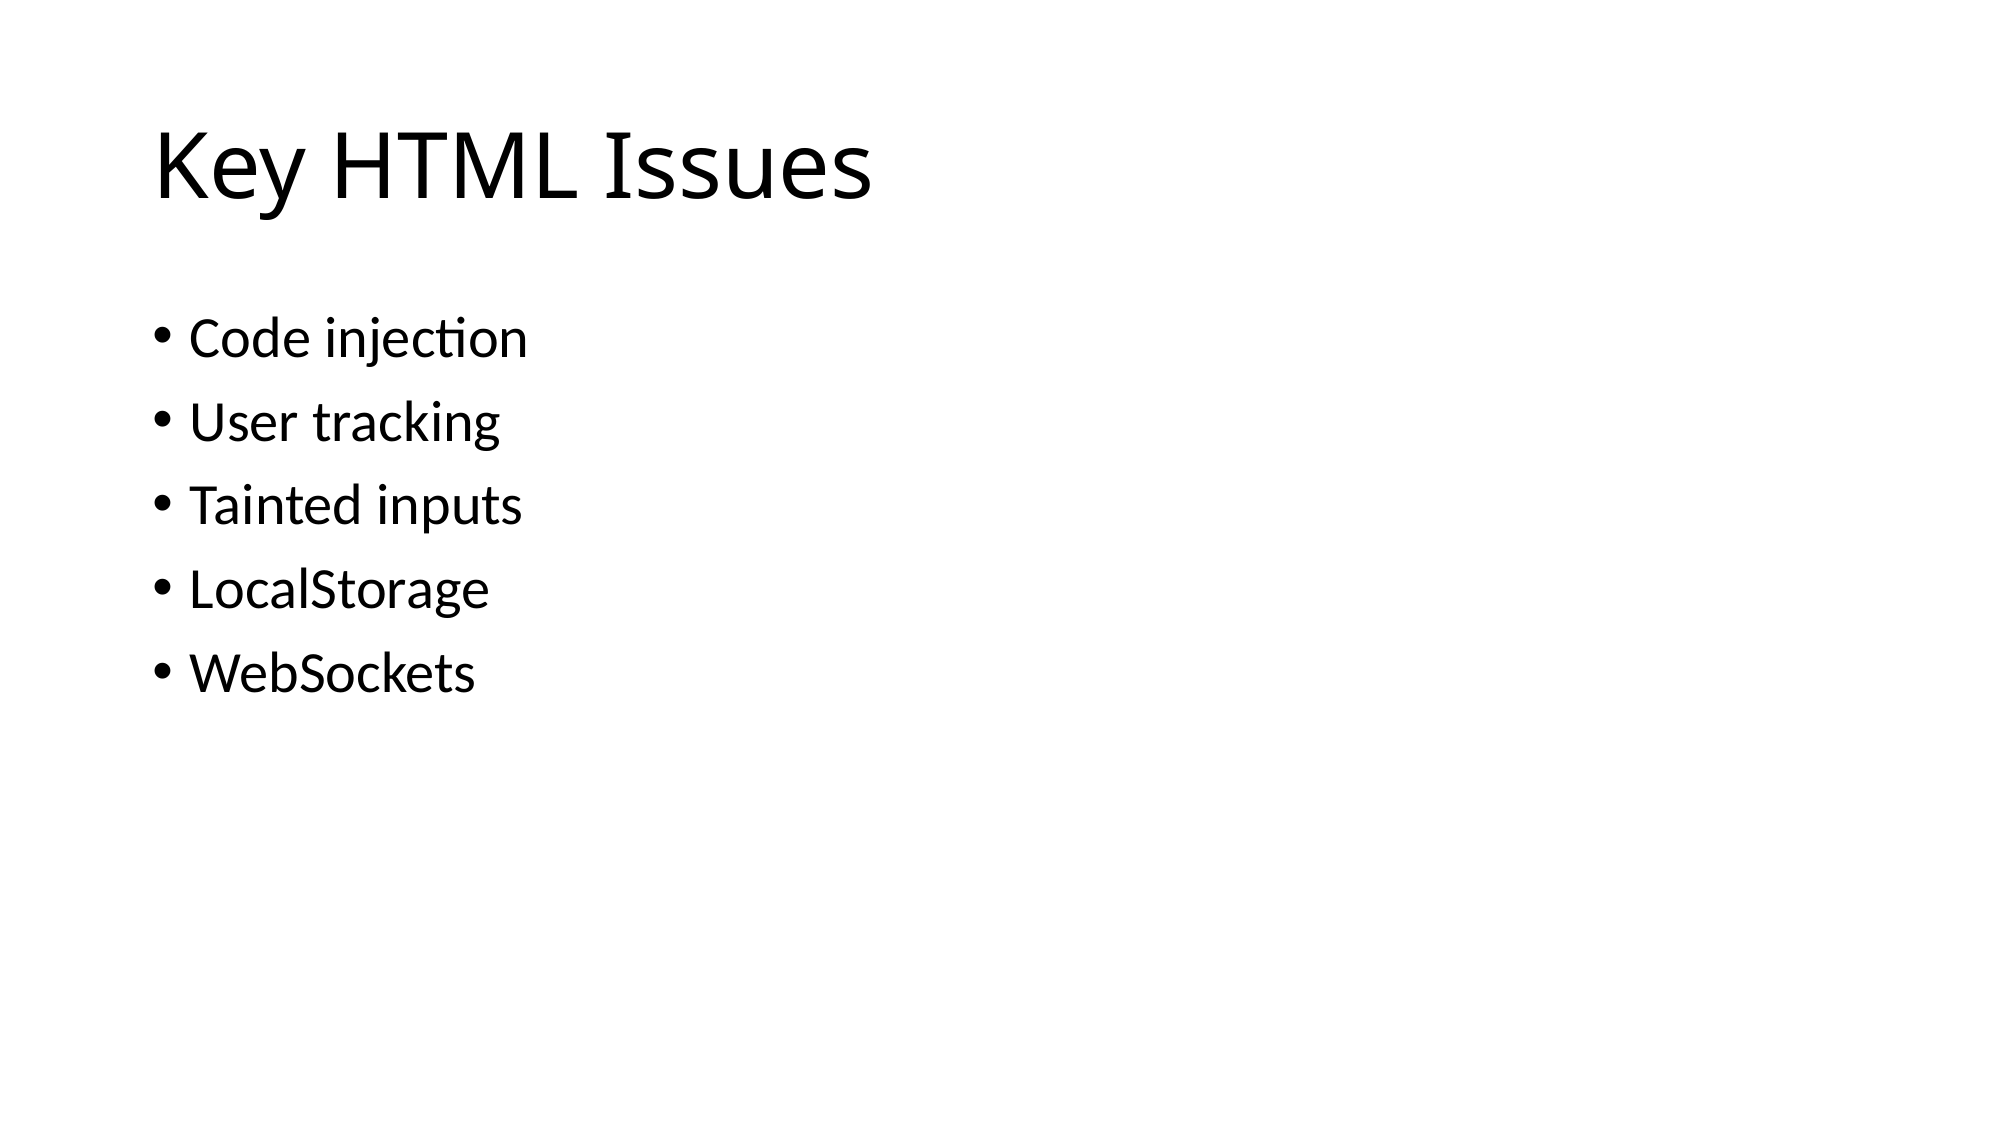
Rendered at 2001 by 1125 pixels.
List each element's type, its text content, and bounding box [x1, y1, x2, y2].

list Code injection User tracking Tainted inputs LocalStorage WebSockets [137, 299, 1863, 1014]
title Key HTML Issues [137, 59, 1863, 278]
